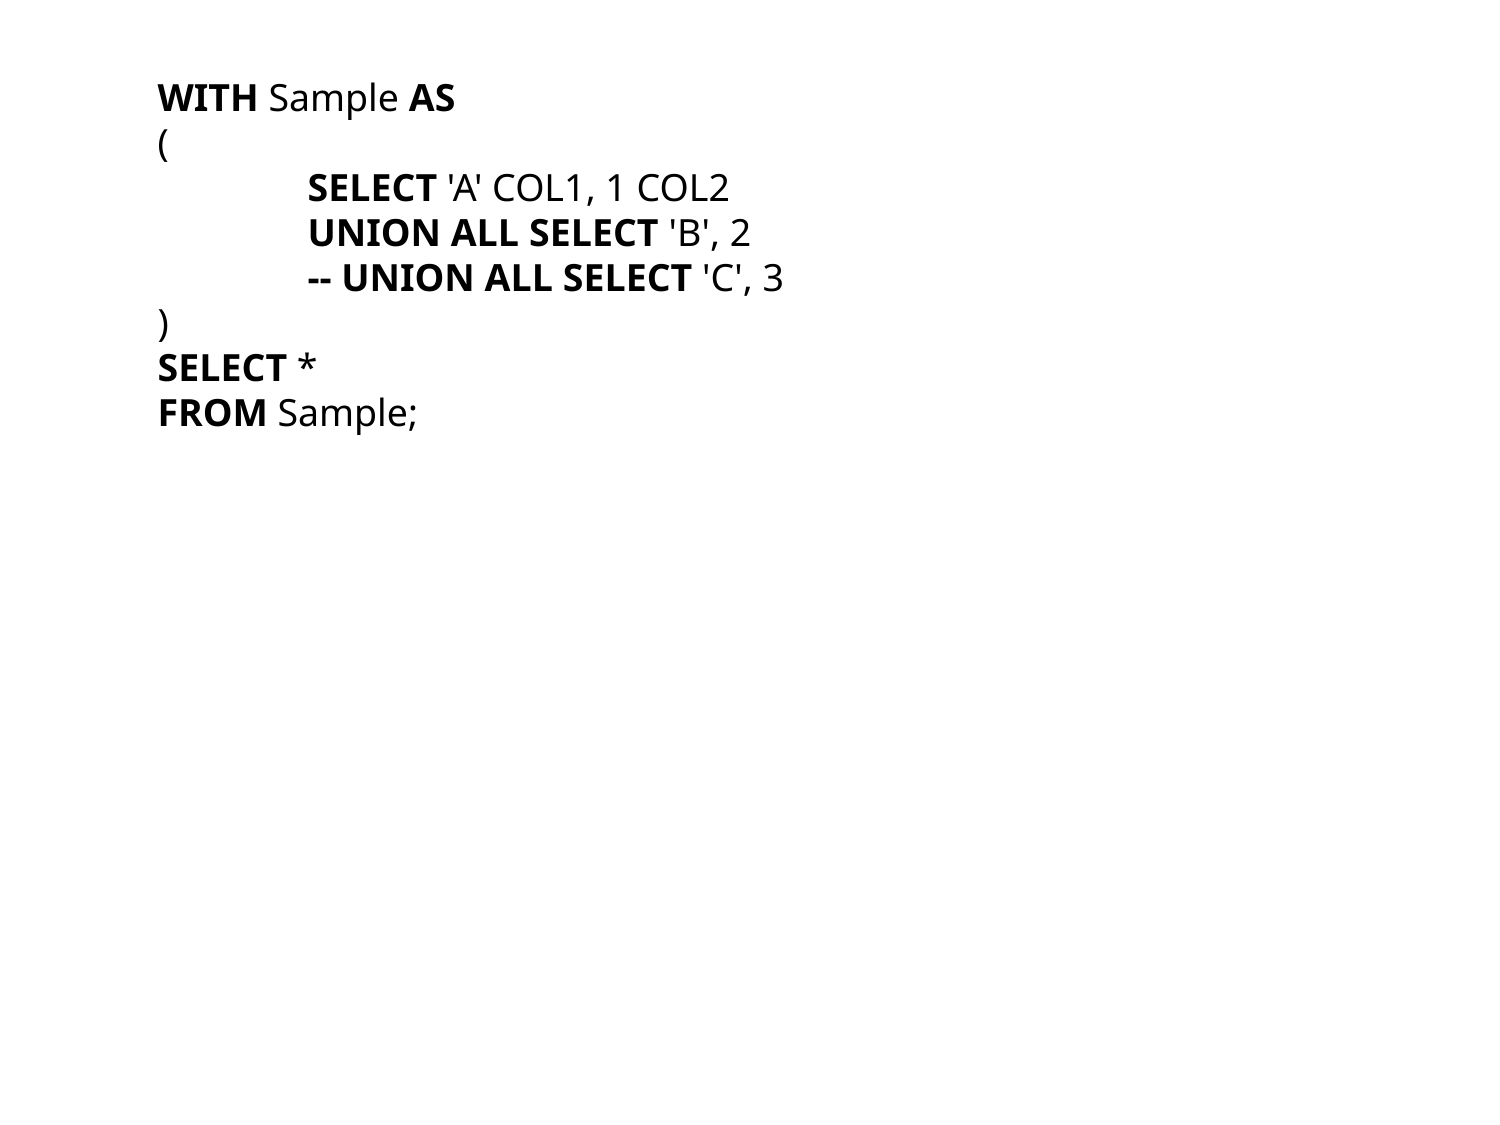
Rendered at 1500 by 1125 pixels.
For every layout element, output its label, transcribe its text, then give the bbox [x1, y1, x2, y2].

text_box WITH Sample AS ( SELECT 'A' COL1, 1 COL2 UNION ALL SELECT 'B', 2 -- UNION ALL SELECT 'C', 3 ) SELECT * FROM Sample; [142, 66, 810, 487]
